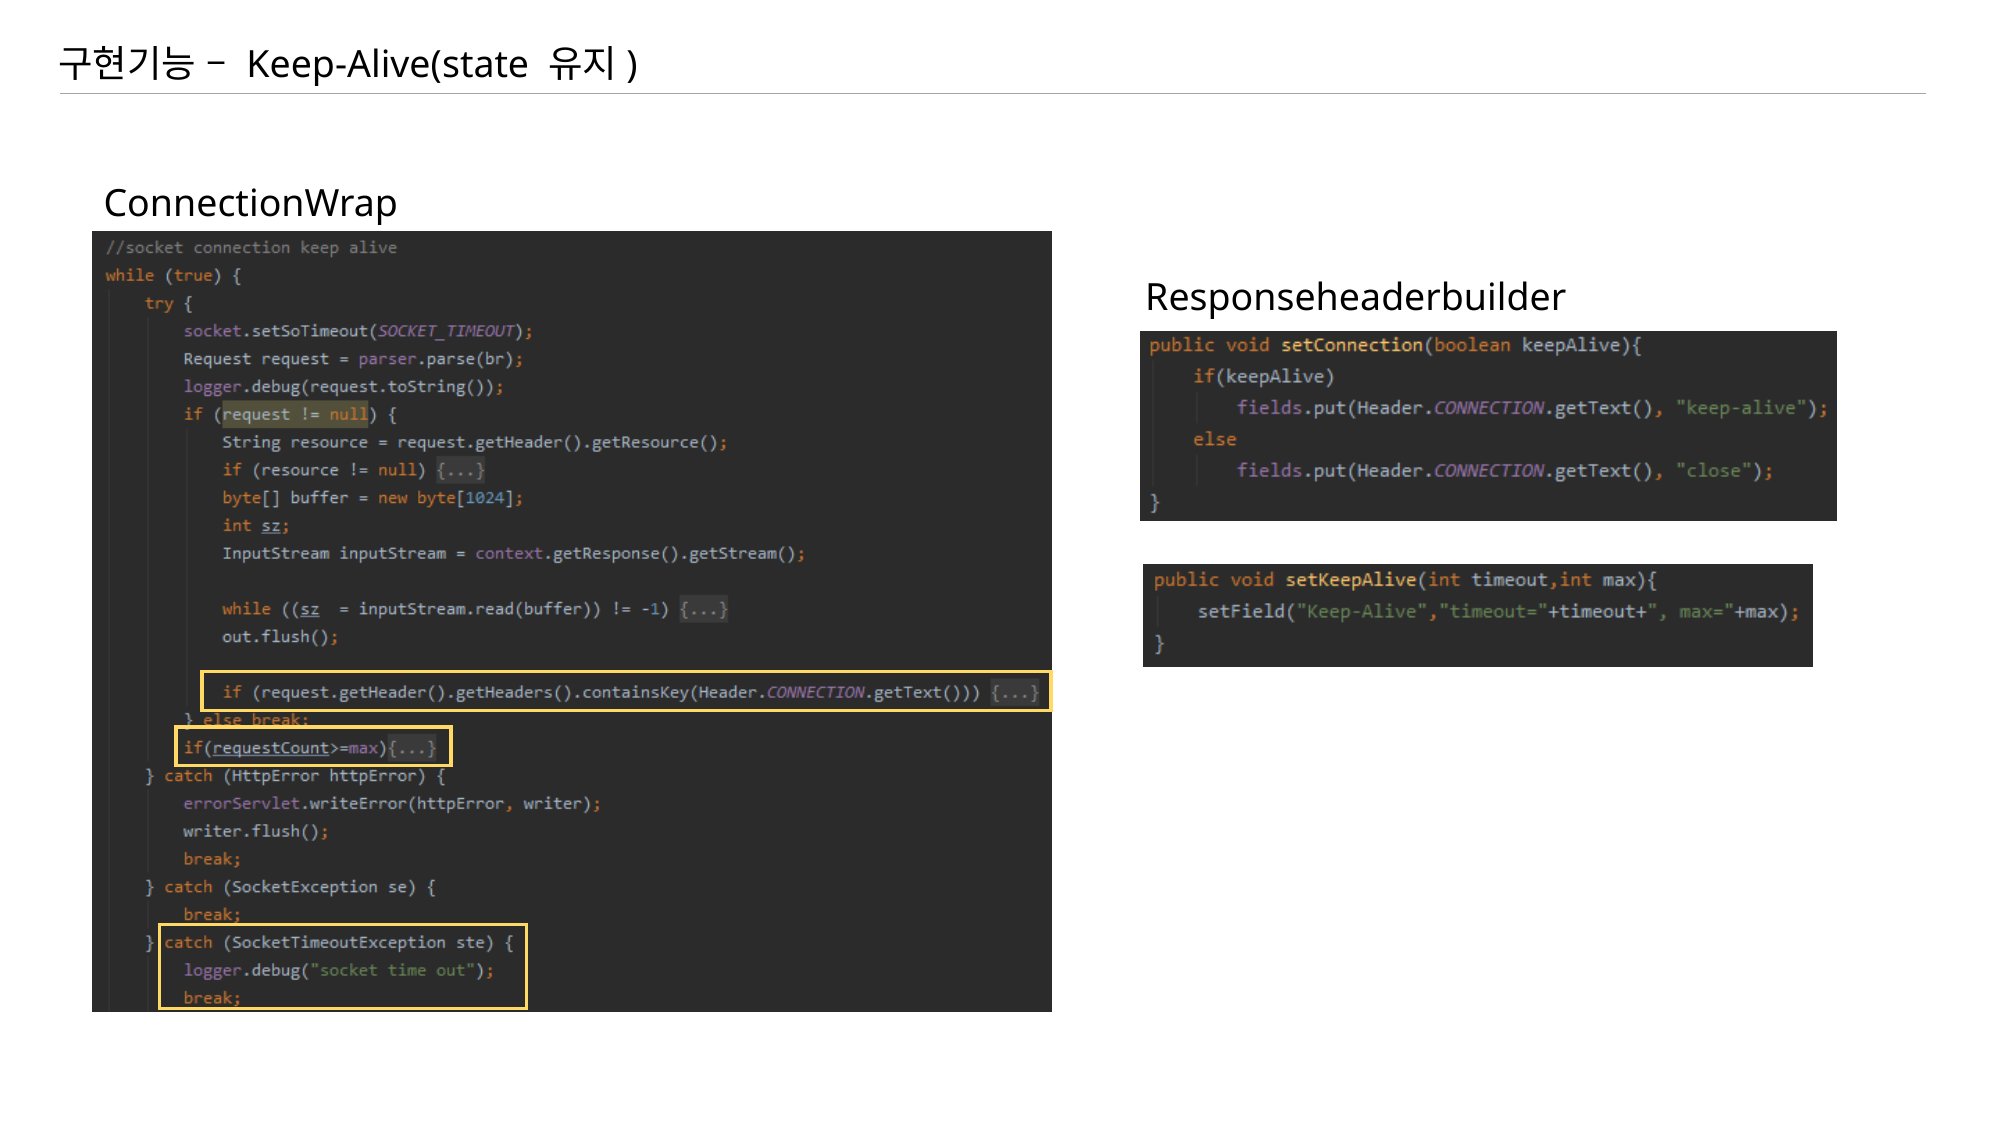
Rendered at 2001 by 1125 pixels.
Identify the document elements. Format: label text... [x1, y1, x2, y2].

text_box 구현기능 – Keep-Alive(state 유지) [43, 32, 692, 93]
text_box ConnectionWrap [88, 171, 414, 232]
picture [1140, 331, 1837, 521]
picture [92, 231, 1052, 1012]
picture [1143, 564, 1813, 667]
text_box Responseheaderbuilder [1130, 265, 1582, 326]
